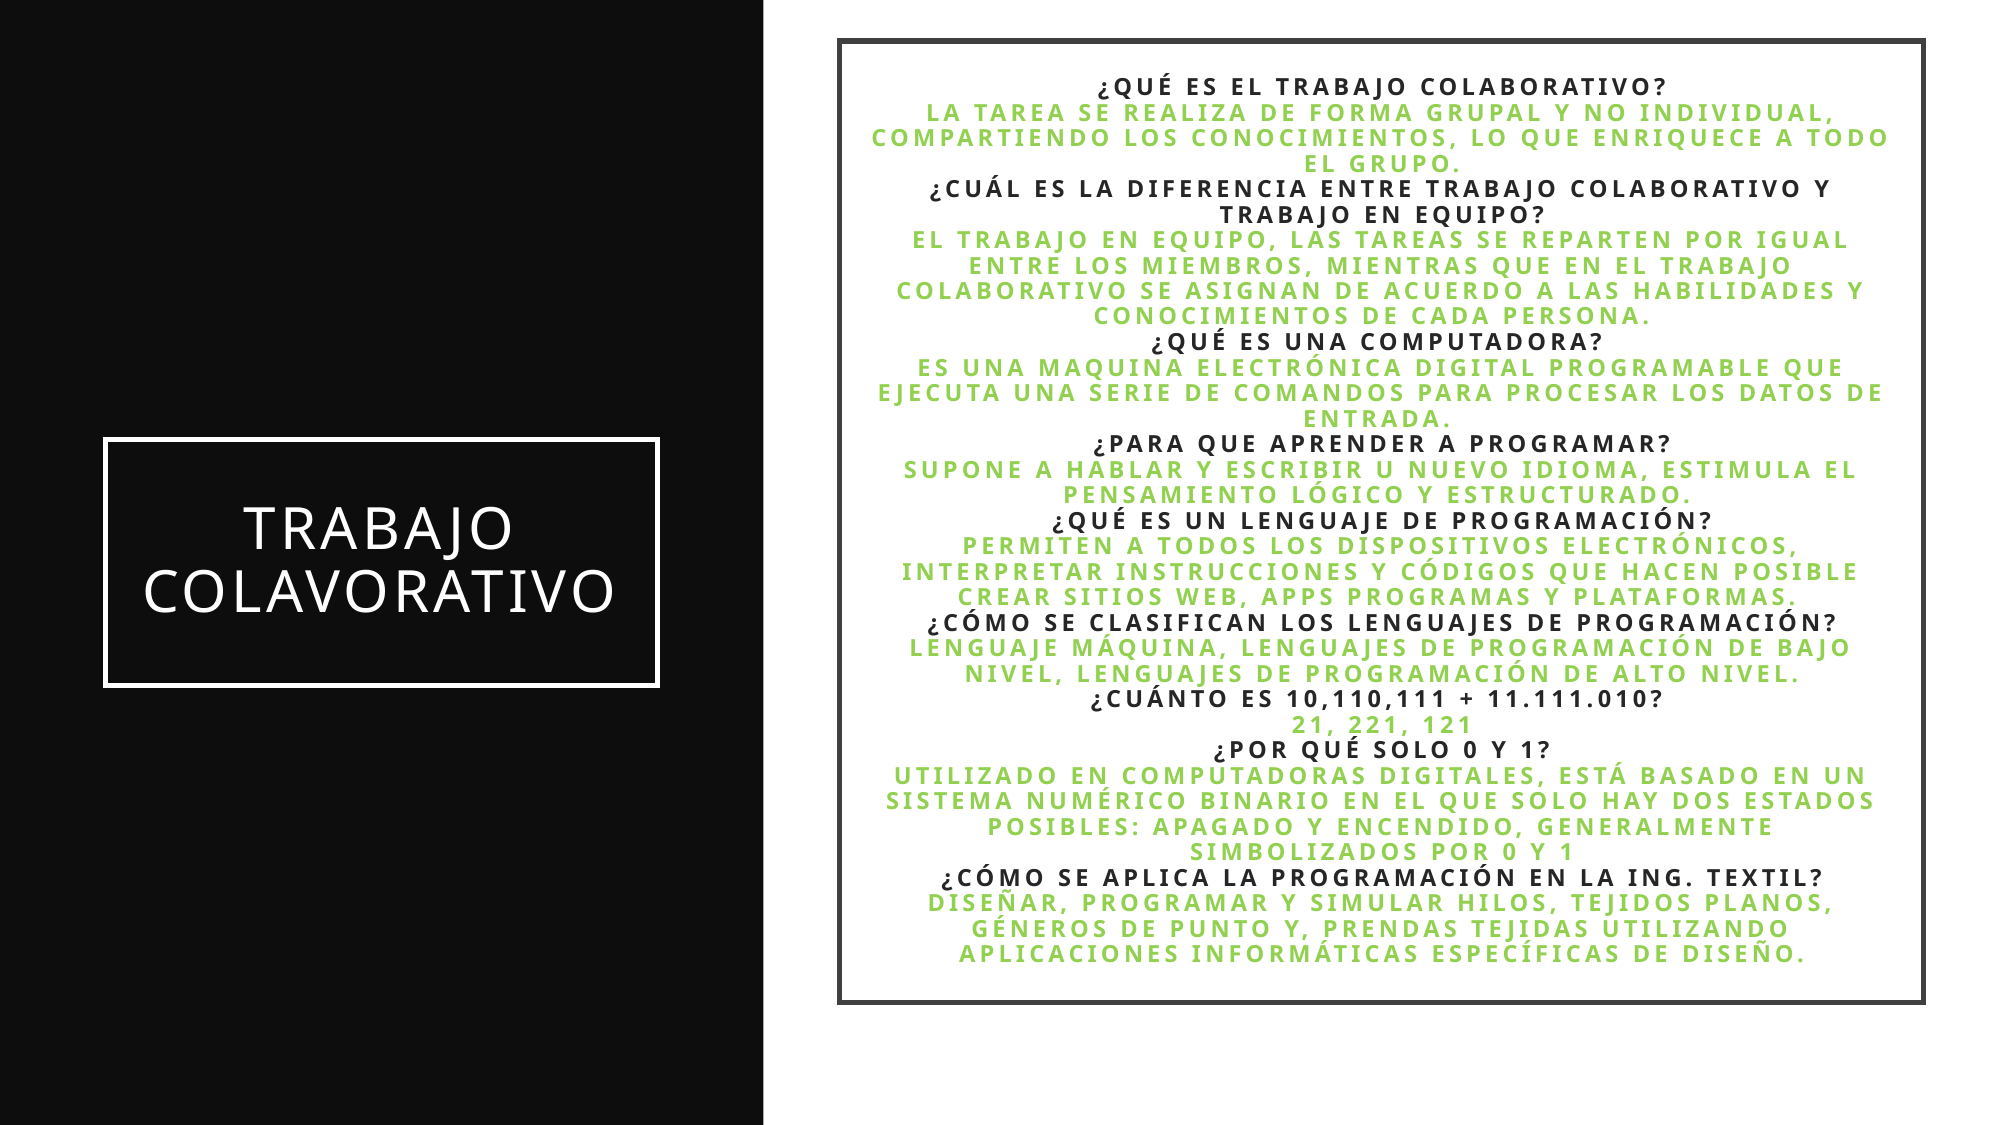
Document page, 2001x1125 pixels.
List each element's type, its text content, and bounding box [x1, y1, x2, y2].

text_box ¿Qué es el trabajo colaborativo? La tarea se realiza de forma grupal y no individual, compartiendo los conocimientos, lo que enriquece a todo el grupo. ¿Cuál es la diferencia entre trabajo colaborativo y trabajo en equipo? El trabajo en equipo, las tareas se reparten por igual entre los miembros, mientras que en el trabajo colaborativo se asignan de acuerdo a las habilidades y conocimientos de cada persona. ¿Qué es una computadora? Es una maquina electrónica digital programable que ejecuta una serie de comandos para procesar los datos de entrada. ¿Para que aprender a programar? Supone a hablar y escribir u nuevo idioma, estimula el pensamiento lógico y estructurado. ¿Qué es un lenguaje de programación? Permiten a todos los dispositivos electrónicos, interpretar instrucciones y códigos que hacen posible crear sitios web, apps programas y plataformas. ¿Cómo se clasifican los lenguajes de programación? Lenguaje máquina, lenguajes de programación de bajo nivel, lenguajes de programación de alto nivel. ¿Cuánto es 10,110,111 + 11.111.010? 21, 221, 121 ¿Por qué solo 0 y 1? Utilizado en computadoras digitales, está basado en un sistema numérico binario en el que solo hay dos estados posibles: apagado y encendido, generalmente simbolizados por 0 y 1 ¿Cómo se aplica la programación en la Ing. Textil? Diseñar, programar y simular hilos, tejidos planos, géneros de punto y, prendas tejidas utilizando aplicaciones informáticas específicas de diseño. [839, 40, 1924, 1003]
text_box [0, 0, 764, 1125]
text_box [764, 0, 2000, 1125]
title TRABAJO COLAVORATIVO [103, 437, 660, 688]
